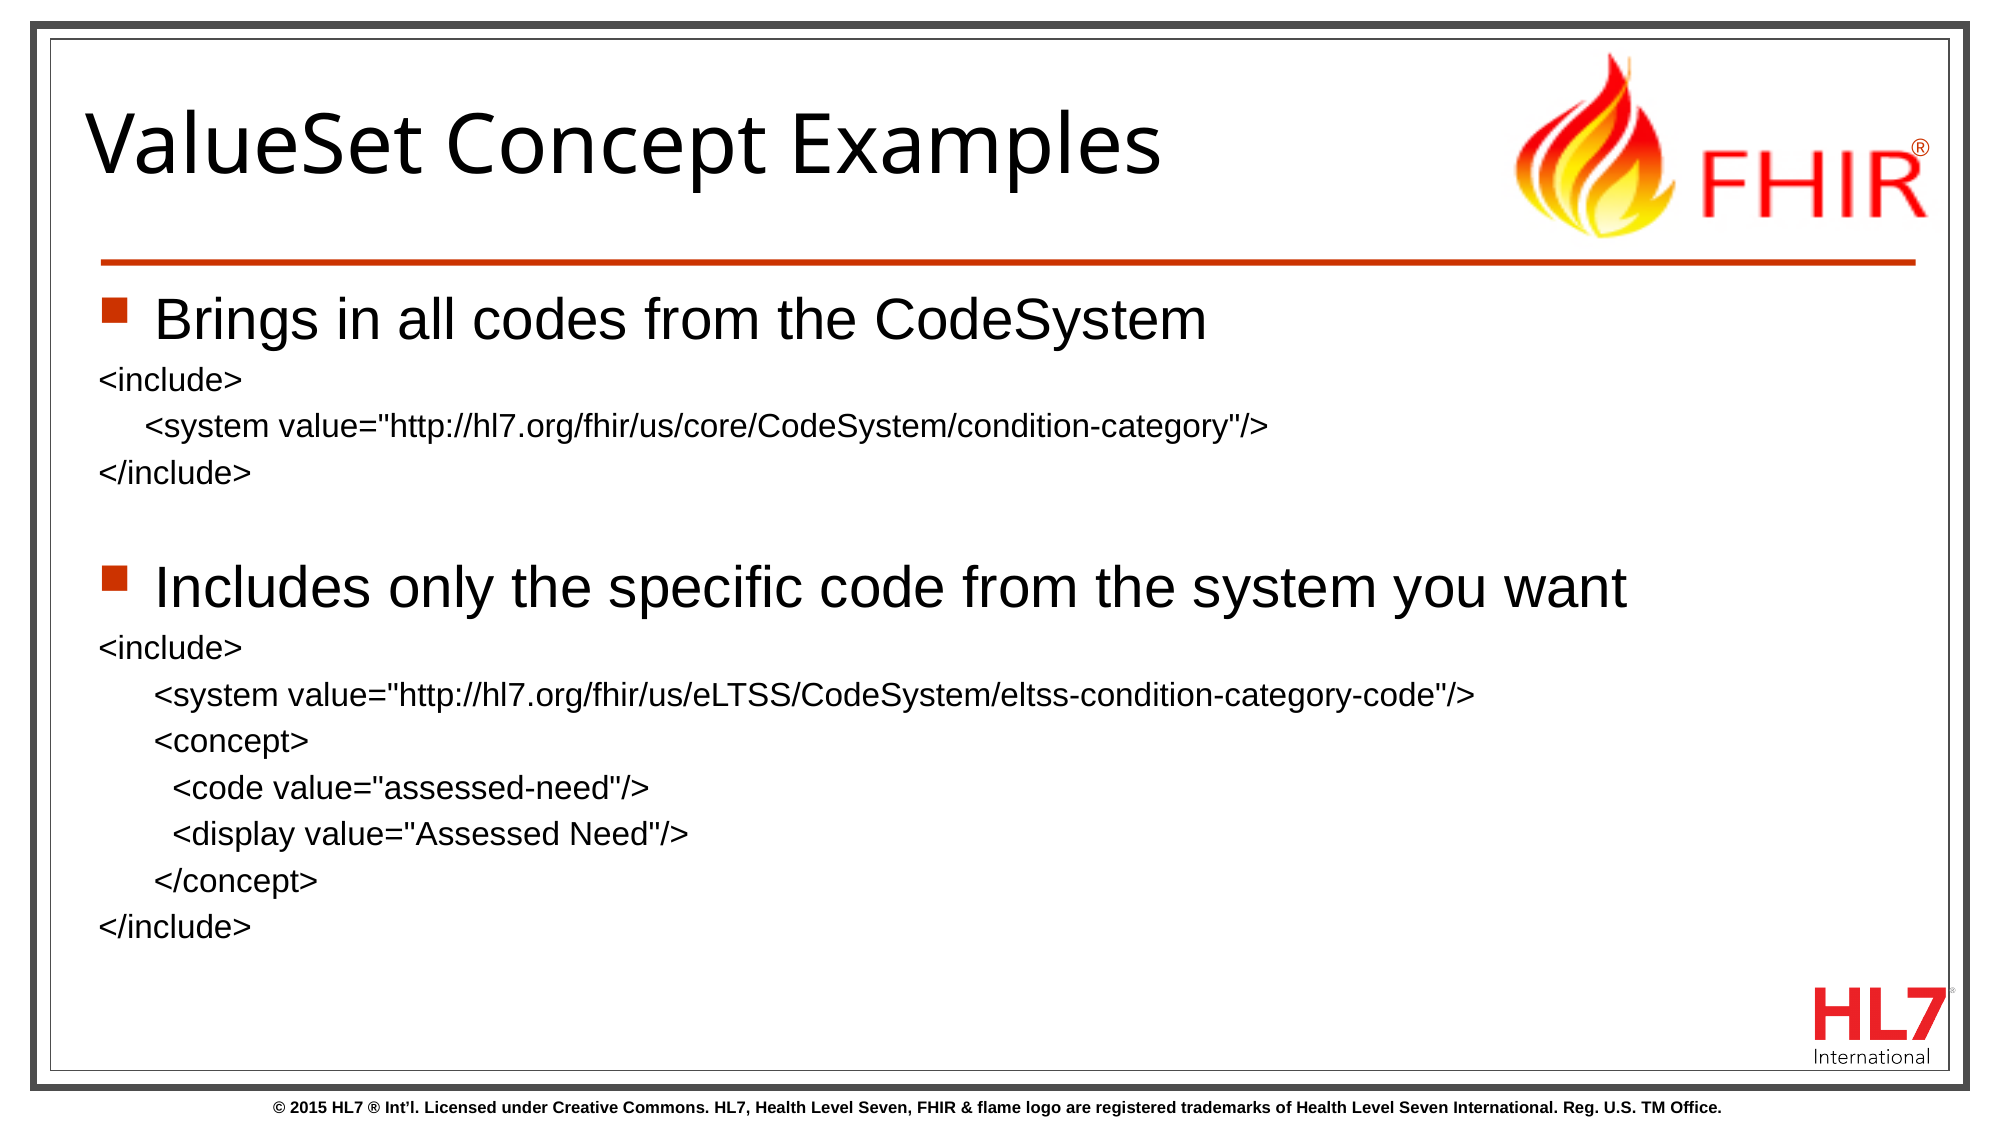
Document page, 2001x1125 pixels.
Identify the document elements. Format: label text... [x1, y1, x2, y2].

title ValueSet Concept Examples [70, 54, 1504, 244]
picture [1498, 42, 1944, 249]
list Brings in all codes from the CodeSystem <include> <system value="http://hl7.org/fhir/us/core/CodeSystem/condition-category"/> </include> Includes only the specific code from the system you want <include> <system value="http://hl7.org/fhir/us/eLTSS/CodeSystem/eltss-condition-category-code"/> <concept> <code value="assessed-need"/> <display value="Assessed Need"/> </concept> </include> [83, 273, 1917, 1033]
picture [1771, 937, 1999, 1114]
